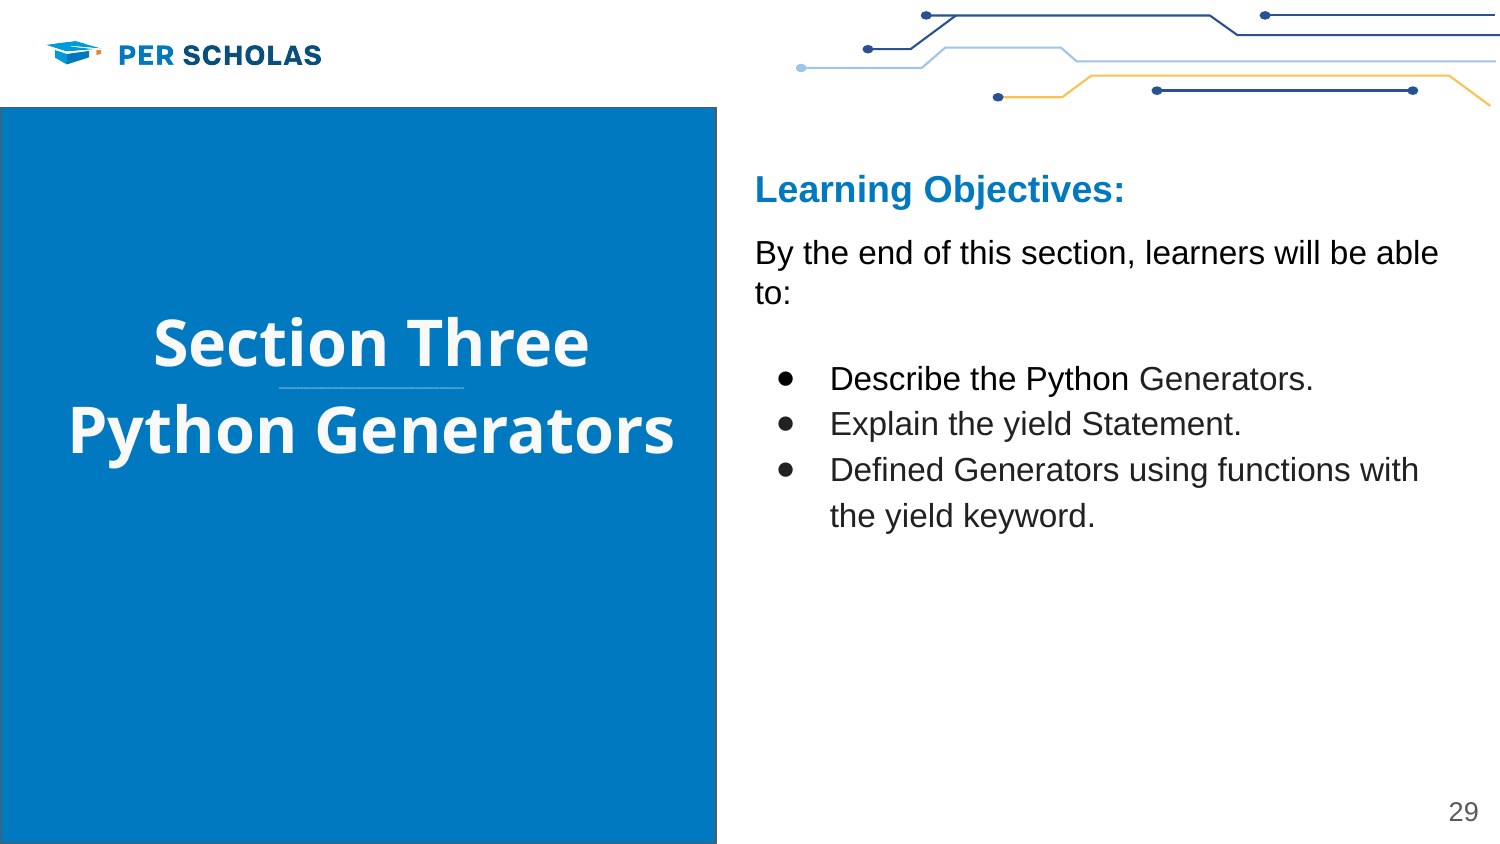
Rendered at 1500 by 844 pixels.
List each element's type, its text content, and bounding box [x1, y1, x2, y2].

picture [33, 17, 339, 83]
list Learning Objectives: By the end of this section, learners will be able to: Describe the Python Generators. Explain the yield Statement. Defined Generators using functions with the yield keyword. [739, 150, 1456, 780]
text_box Section Three _____________________________________________________ Python Generators [46, 286, 698, 482]
title Section 2 String Operators and I/O [0, 308, 679, 536]
slide_number 29 [1403, 779, 1494, 844]
